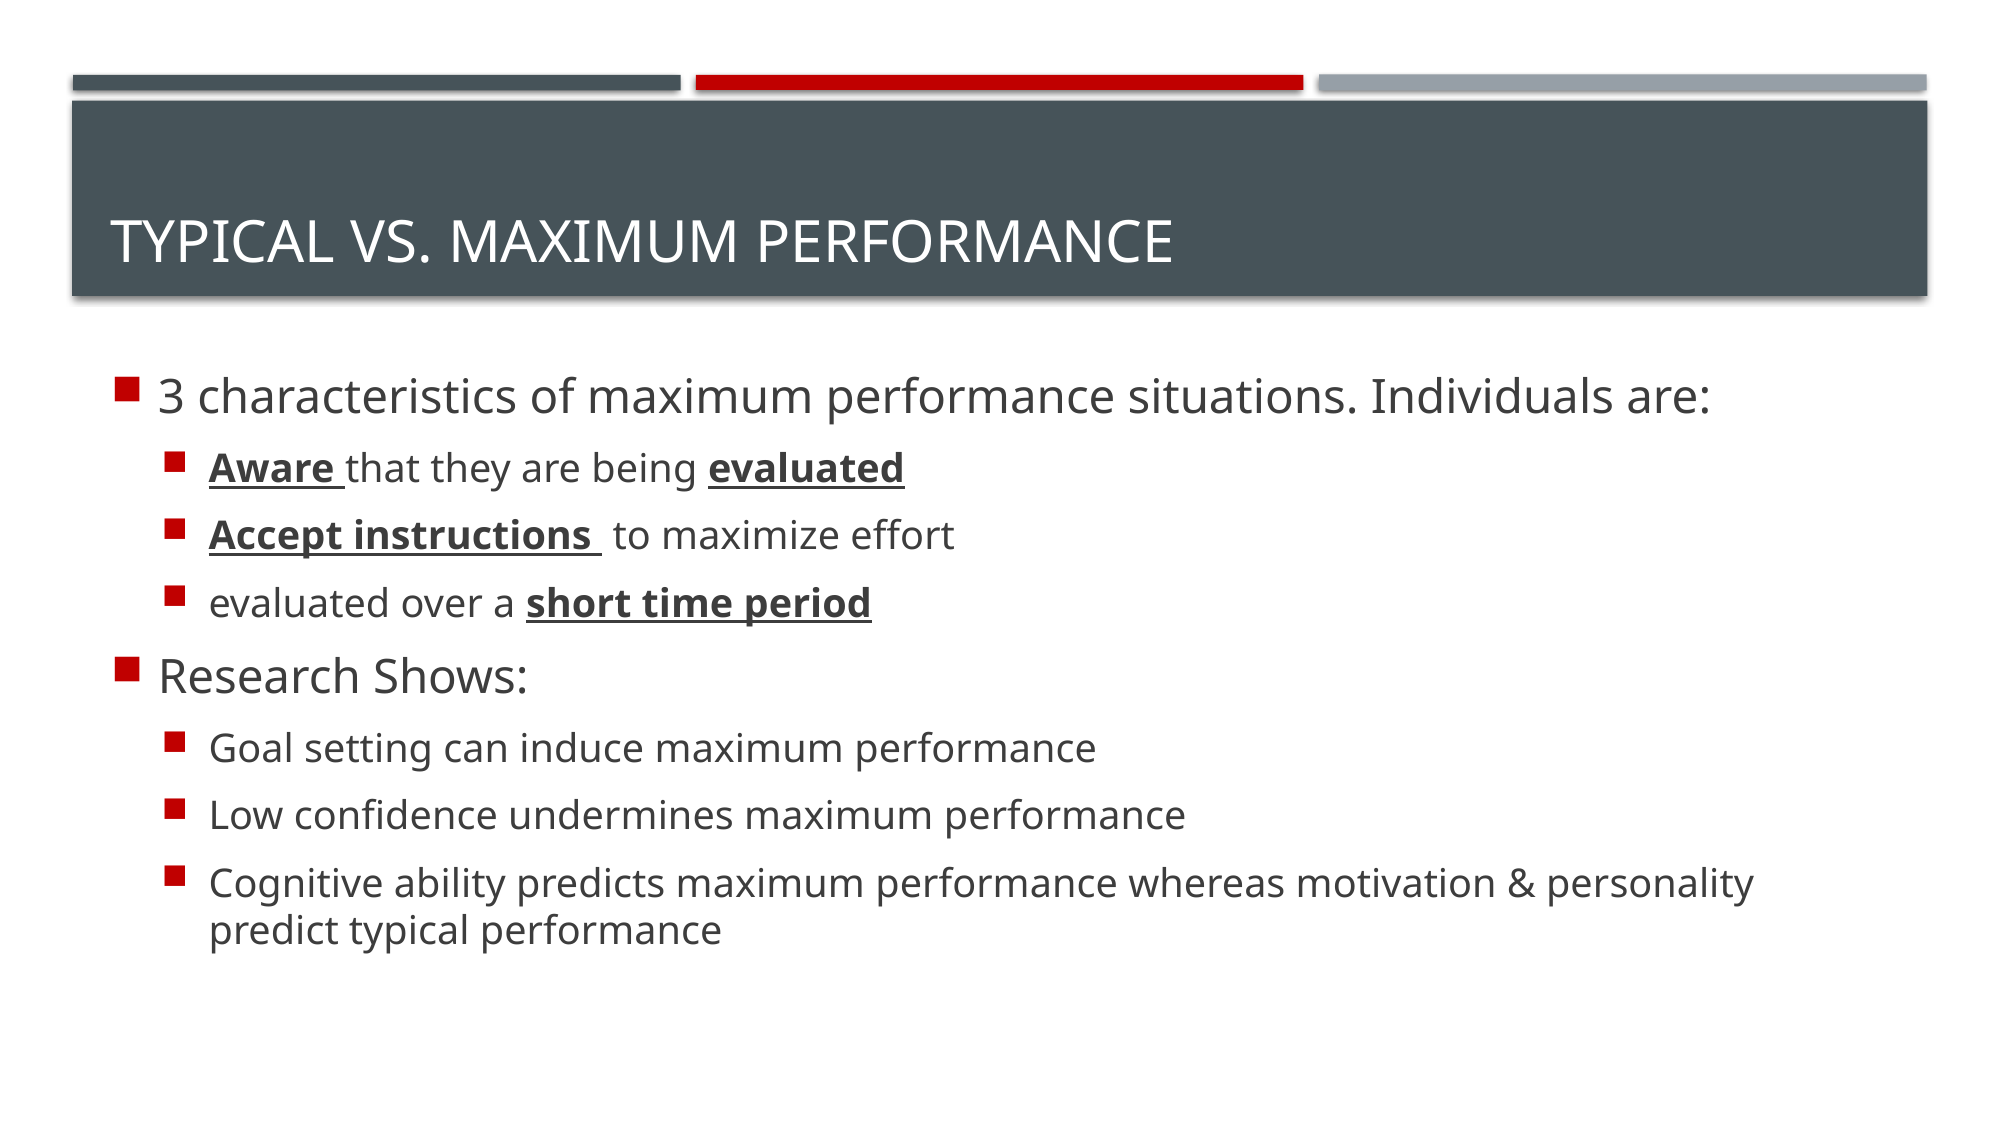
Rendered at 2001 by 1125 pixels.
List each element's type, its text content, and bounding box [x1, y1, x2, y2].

title Typical vs. Maximum Performance [95, 115, 1905, 282]
list 3 characteristics of maximum performance situations. Individuals are: Aware that they are being evaluated Accept instructions to maximize effort evaluated over a short time period Research Shows: Goal setting can induce maximum performance Low confidence undermines maximum performance Cognitive ability predicts maximum performance whereas motivation & personality predict typical performance [95, 357, 1905, 962]
